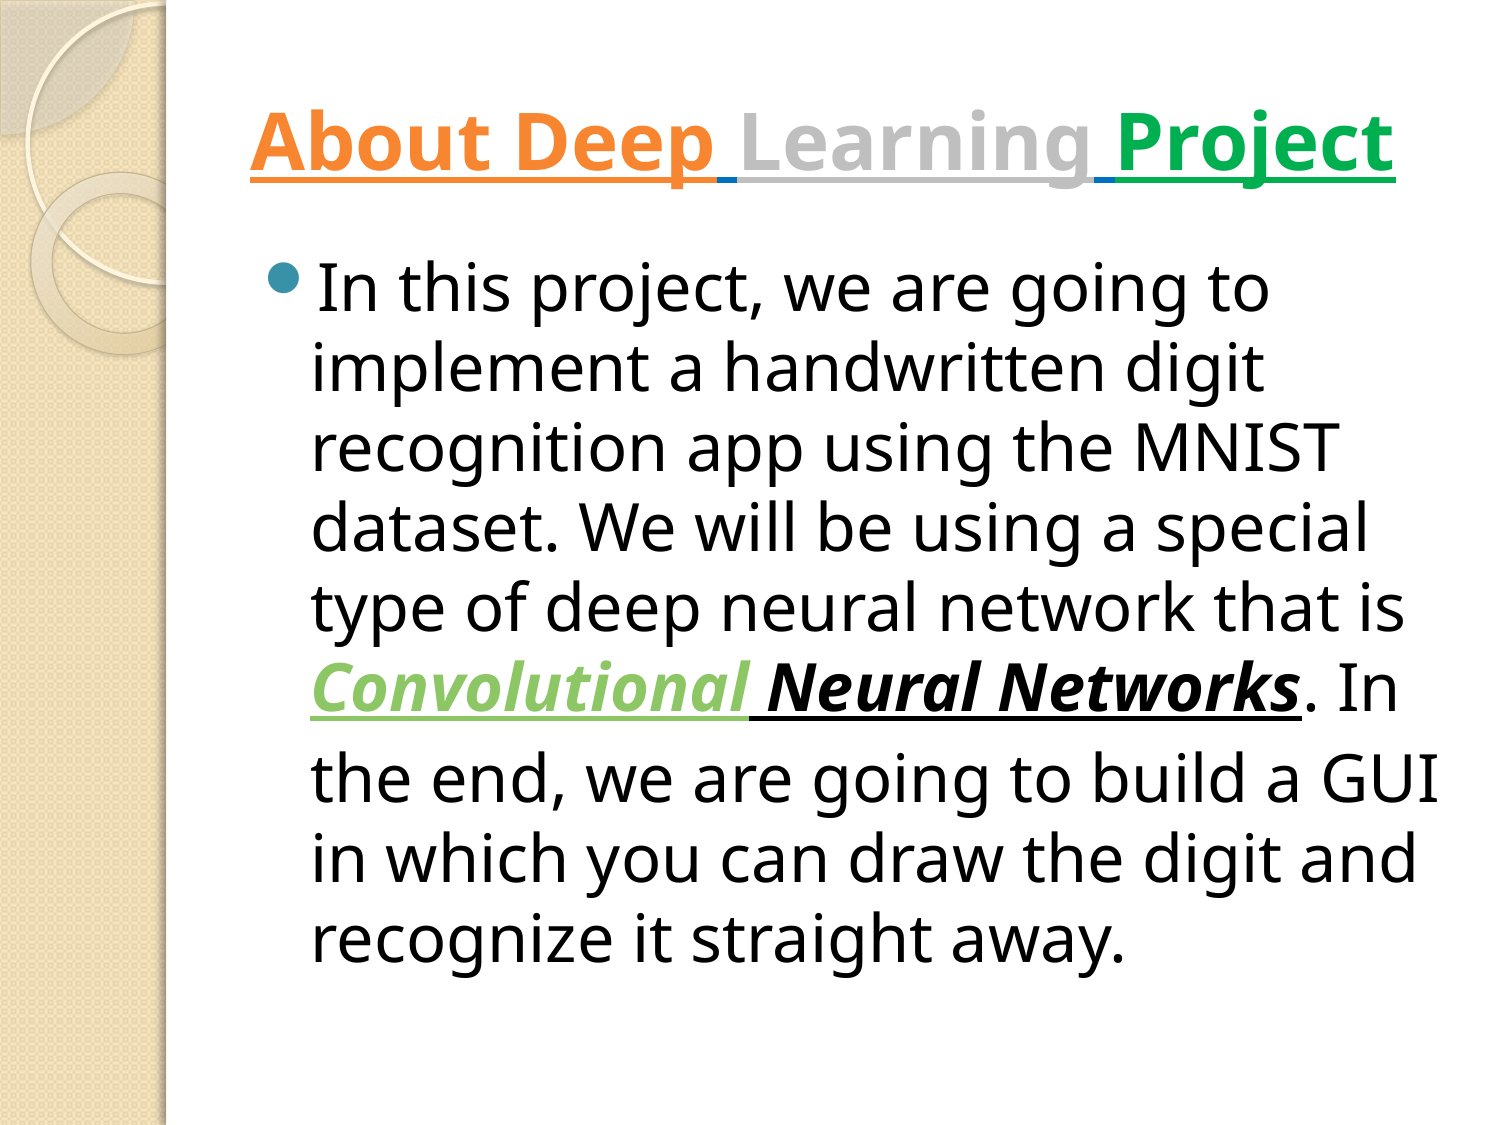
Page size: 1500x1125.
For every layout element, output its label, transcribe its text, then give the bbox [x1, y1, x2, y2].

list In this project, we are going to implement a handwritten digit recognition app using the MNIST dataset. We will be using a special type of deep neural network that is Convolutional Neural Networks. In the end, we are going to build a GUI in which you can draw the digit and recognize it straight away. [235, 237, 1466, 1025]
title About Deep Learning Project [235, 45, 1466, 233]
